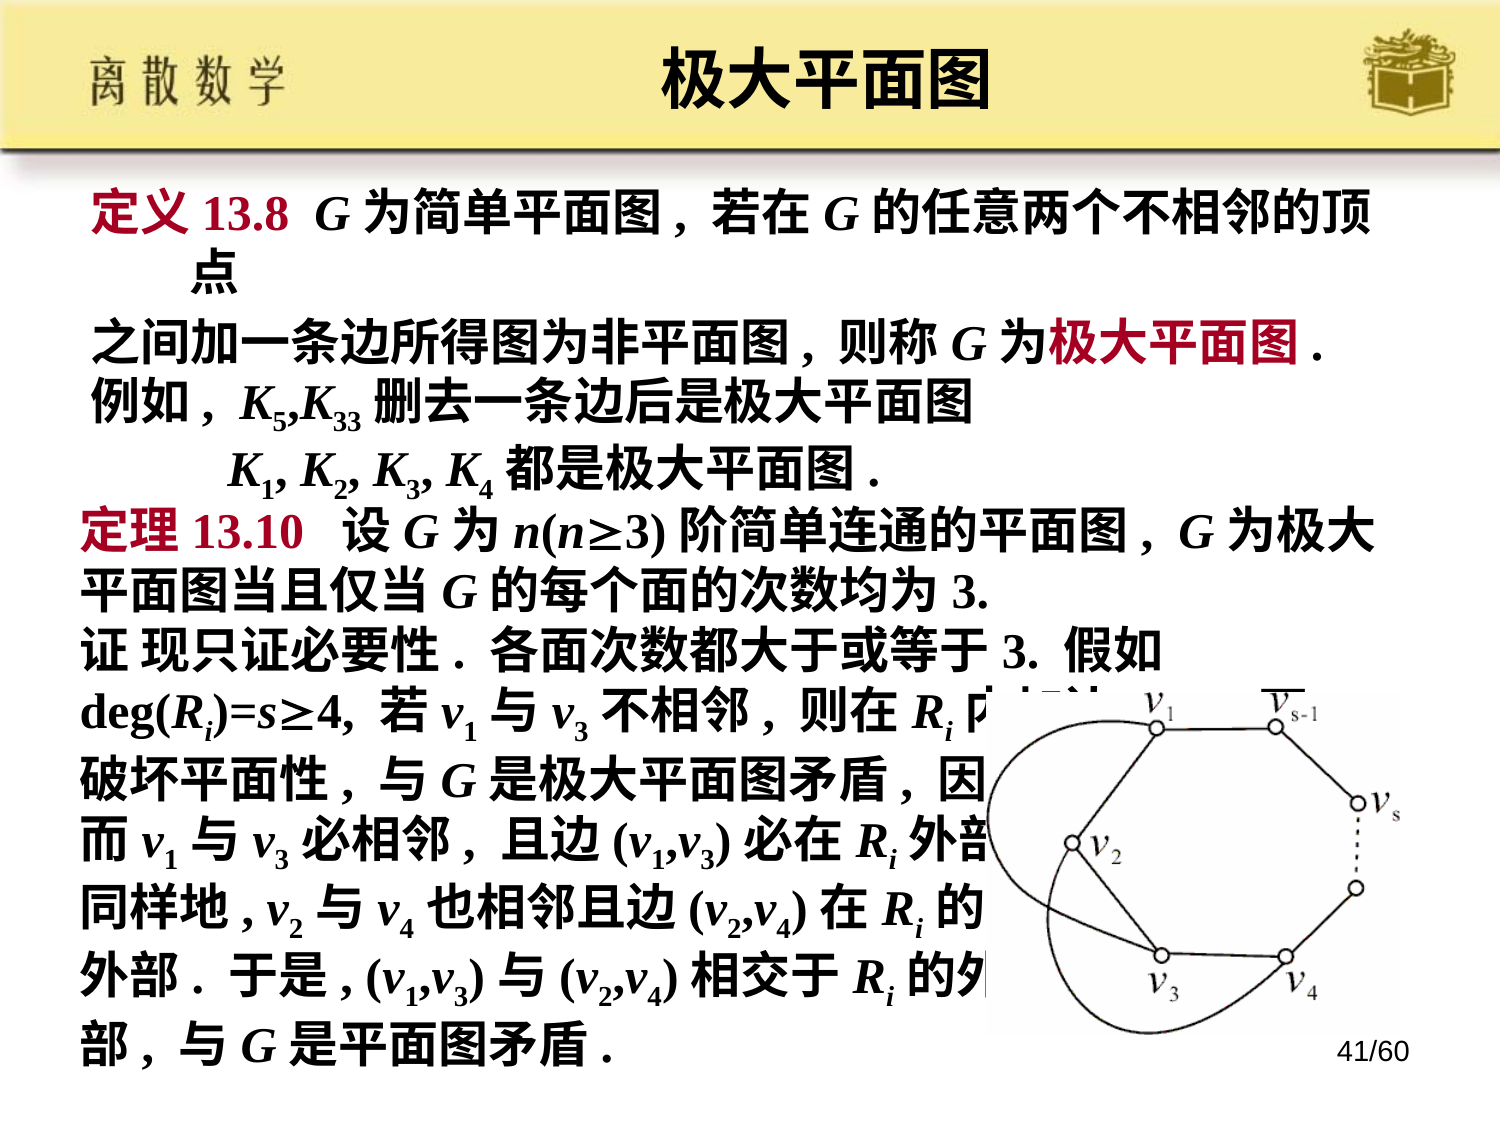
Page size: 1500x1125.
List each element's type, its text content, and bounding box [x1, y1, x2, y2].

text_box 定理13.10 设G为n(n3)阶简单连通的平面图, G为极大平面图当且仅当G的每个面的次数均为3. 证 现只证必要性. 各面次数都大于或等于3. 假如deg(Ri)=s4, 若v1与v3不相邻, 则在Ri内加边(v1,v3)不 破坏平面性, 与G是极大平面图矛盾, 因 而v1与v3必相邻, 且边(v1,v3)必在Ri外部. 同样地, v2与v4也相邻且边(v2,v4)在Ri的 外部. 于是, (v1,v3)与(v2,v4)相交于Ri的外 部, 与G是平面图矛盾. [64, 491, 1424, 1080]
slide_number 41/60 [1074, 1024, 1426, 1103]
title 极大平面图 [324, 42, 1329, 112]
list 定义13.8 G为简单平面图, 若在G的任意两个不相邻的顶点 之间加一条边所得图为非平面图, 则称G为极大平面图. 例如, K5,K33删去一条边后是极大平面图 K1, K2, K3, K4都是极大平面图. [75, 172, 1412, 480]
picture [0, 0, 1500, 1125]
